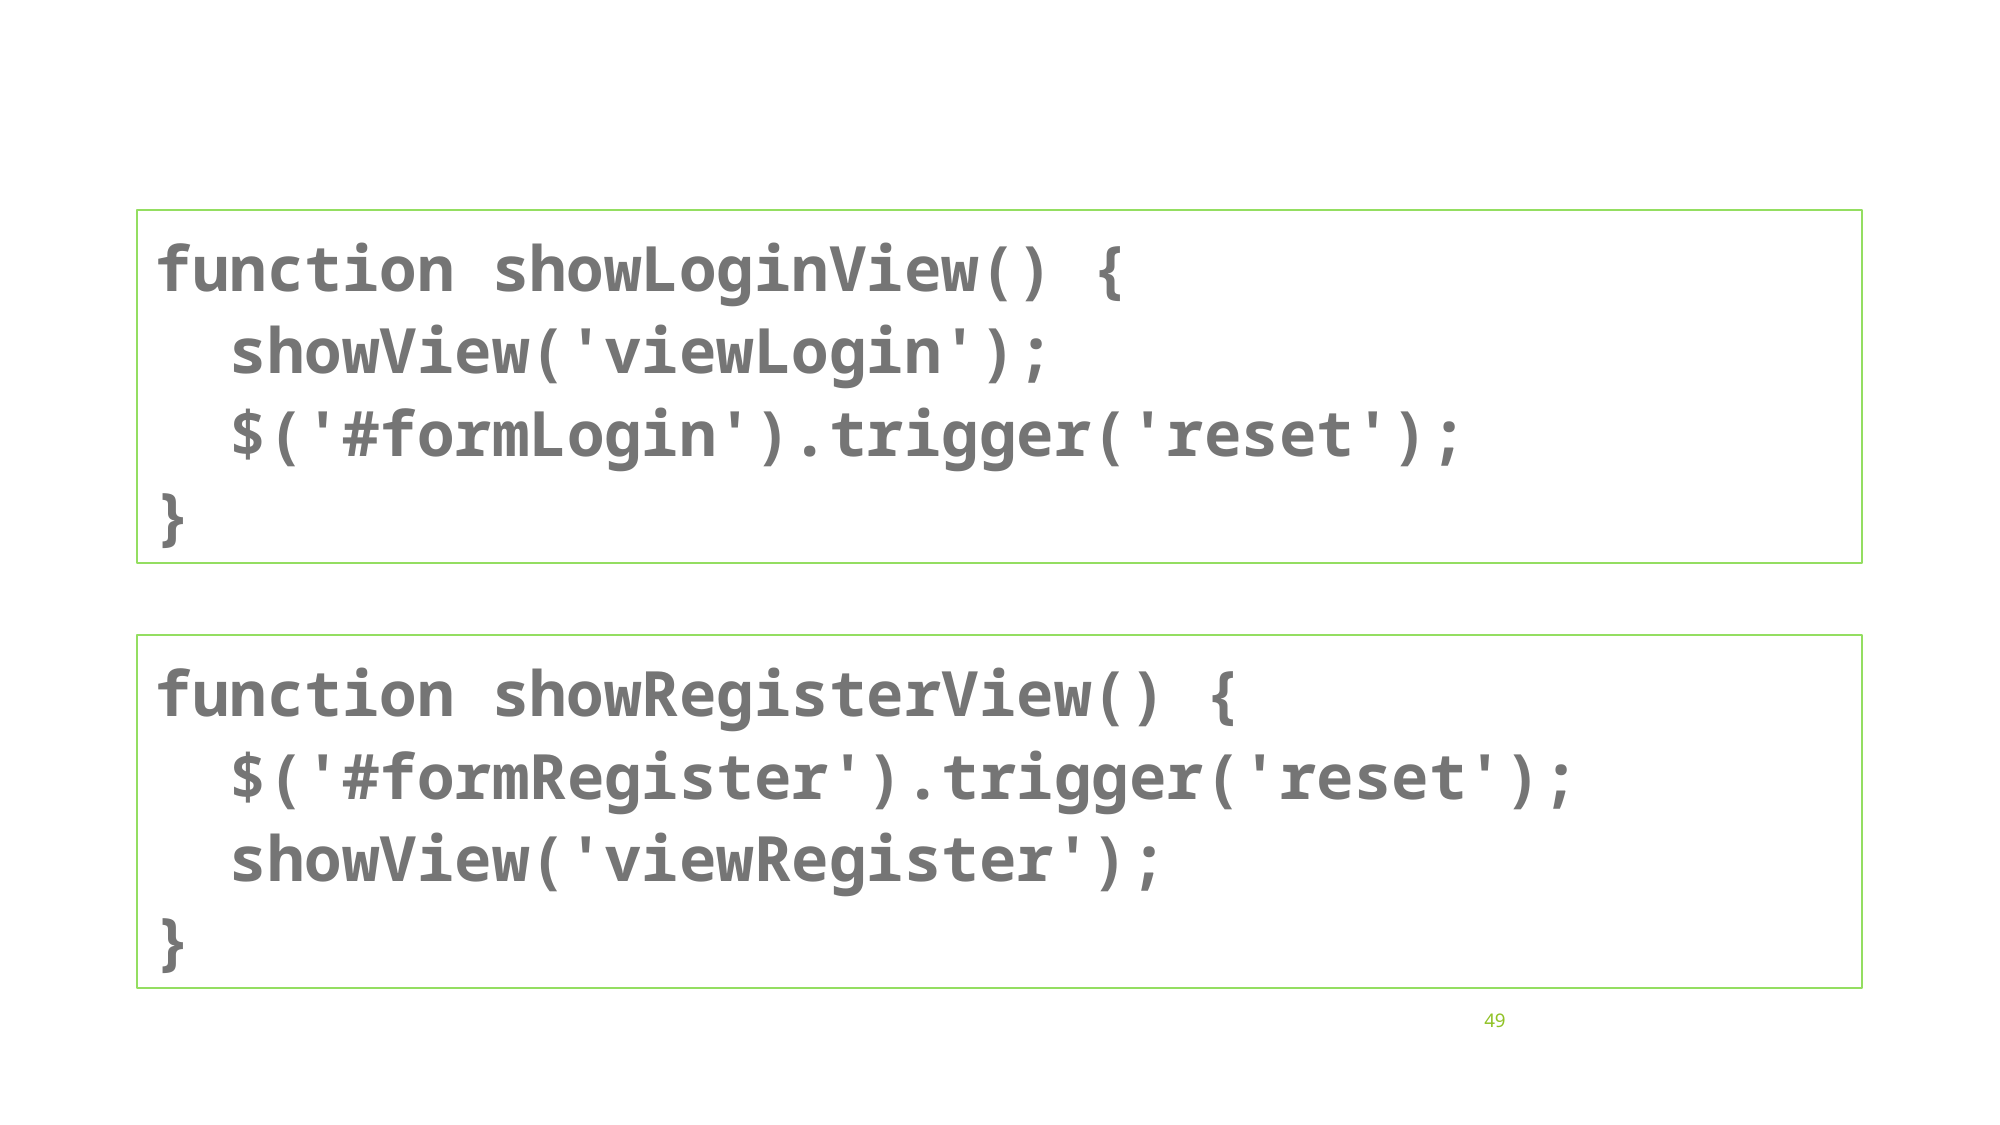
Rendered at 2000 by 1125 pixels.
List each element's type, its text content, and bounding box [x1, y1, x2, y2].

text_box function showRegisterView() { $('#formRegister').trigger('reset'); showView('viewRegister'); } [136, 634, 1863, 989]
text_box function showLoginView() { showView('viewLogin'); $('#formLogin').trigger('reset'); } [136, 209, 1863, 564]
slide_number 49 [1408, 991, 1521, 1051]
